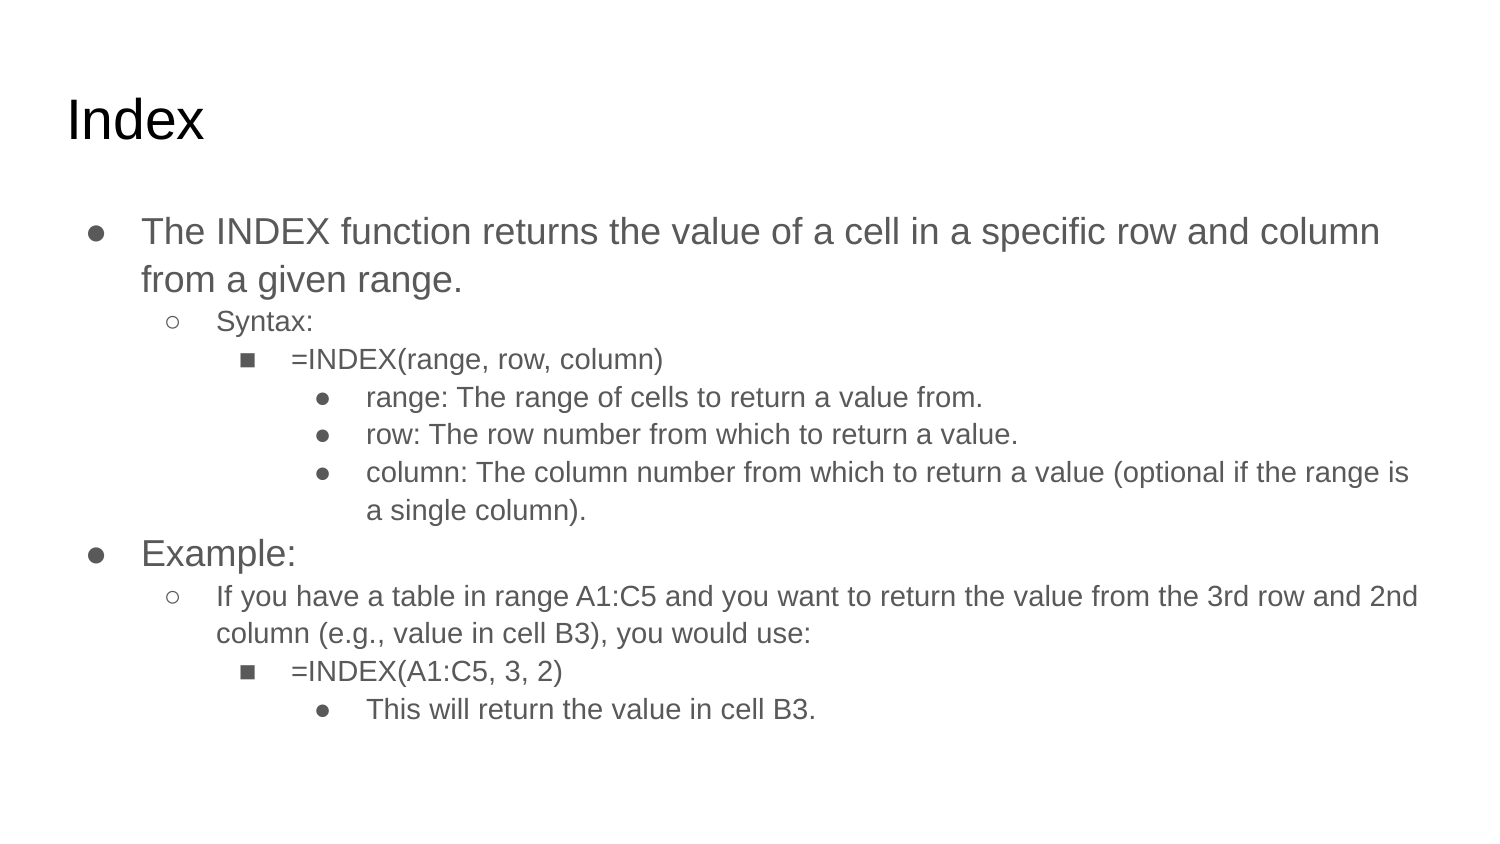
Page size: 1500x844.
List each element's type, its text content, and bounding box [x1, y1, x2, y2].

list The INDEX function returns the value of a cell in a specific row and column from a given range. Syntax: =INDEX(range, row, column) range: The range of cells to return a value from. row: The row number from which to return a value. column: The column number from which to return a value (optional if the range is a single column). Example: If you have a table in range A1:C5 and you want to return the value from the 3rd row and 2nd column (e.g., value in cell B3), you would use: =INDEX(A1:C5, 3, 2) This will return the value in cell B3. [51, 189, 1449, 750]
title Index [51, 72, 1449, 167]
